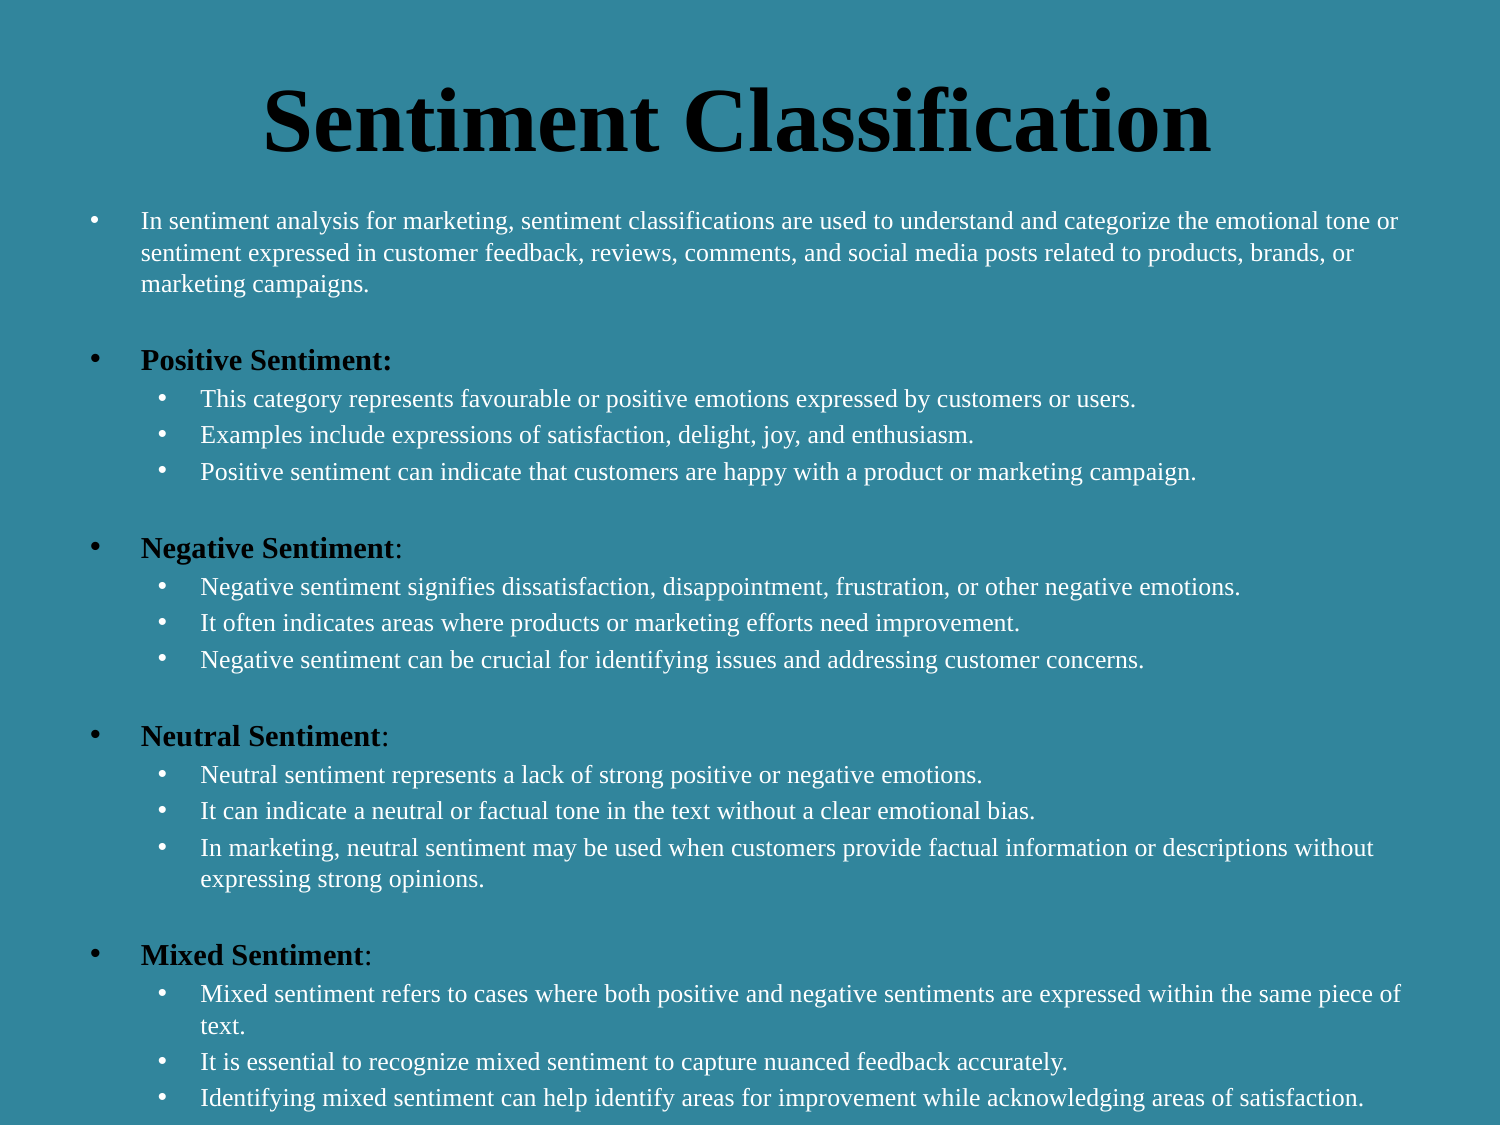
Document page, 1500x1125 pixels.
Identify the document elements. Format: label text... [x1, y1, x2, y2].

title Sentiment Classification [75, 45, 1425, 185]
list In sentiment analysis for marketing, sentiment classifications are used to understand and categorize the emotional tone or sentiment expressed in customer feedback, reviews, comments, and social media posts related to products, brands, or marketing campaigns. Positive Sentiment: This category represents favourable or positive emotions expressed by customers or users. Examples include expressions of satisfaction, delight, joy, and enthusiasm. Positive sentiment can indicate that customers are happy with a product or marketing campaign. Negative Sentiment: Negative sentiment signifies dissatisfaction, disappointment, frustration, or other negative emotions. It often indicates areas where products or marketing efforts need improvement. Negative sentiment can be crucial for identifying issues and addressing customer concerns. Neutral Sentiment: Neutral sentiment represents a lack of strong positive or negative emotions. It can indicate a neutral or factual tone in the text without a clear emotional bias. In marketing, neutral sentiment may be used when customers provide factual information or descriptions without expressing strong opinions. Mixed Sentiment: Mixed sentiment refers to cases where both positive and negative sentiments are expressed within the same piece of text. It is essential to recognize mixed sentiment to capture nuanced feedback accurately. Identifying mixed sentiment can help identify areas for improvement while acknowledging areas of satisfaction. [75, 196, 1425, 1125]
